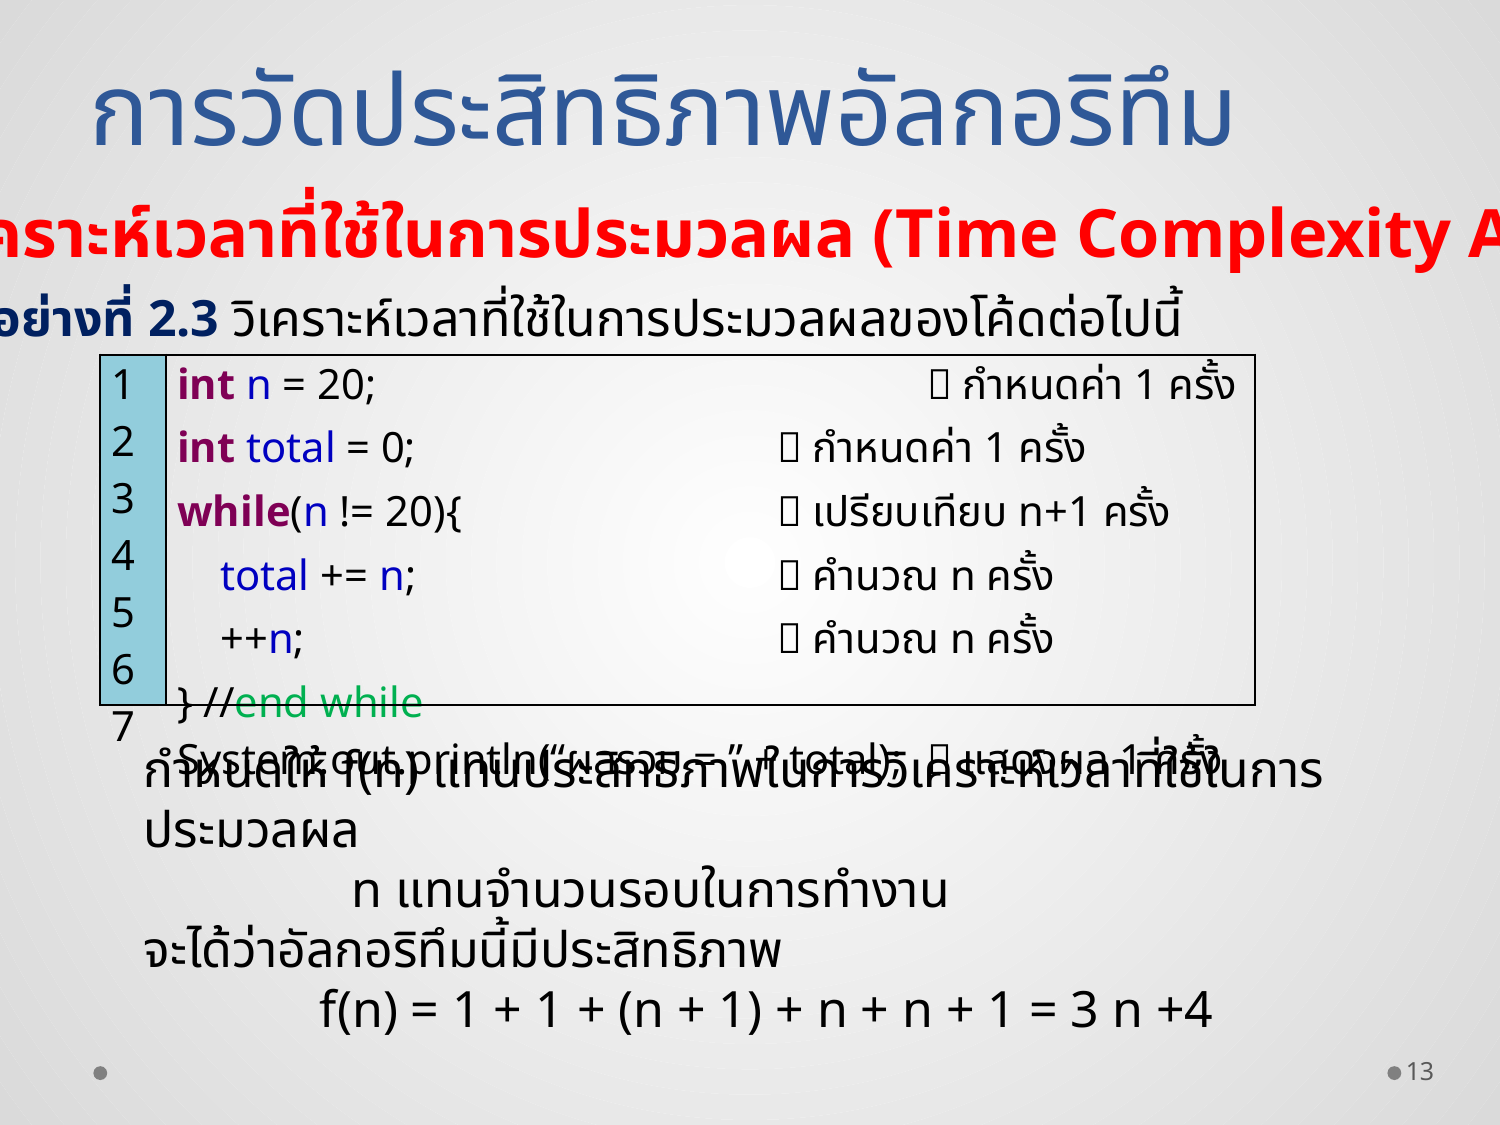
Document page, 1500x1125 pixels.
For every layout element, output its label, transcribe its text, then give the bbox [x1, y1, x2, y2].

slide_number 13 [1401, 1042, 1494, 1103]
text_box ตัวอย่างที่ 2.3 วิเคราะห์เวลาที่ใช้ในการประมวลผลของโค้ดต่อไปนี้ [0, 278, 1199, 354]
text_box กำหนดให้ f(n) แทนประสิทธิภาพในการวิเคราะห์เวลาที่ใช้ในการประมวลผล n แทนจำนวนรอบในการทำงาน จะได้ว่าอัลกอริทึมนี้มีประสิทธิภาพ f(n) = 1 + 1 + (n + 1) + n + n + 1 = 3 n +4 [128, 729, 1438, 1045]
text_box การวิเคราะห์เวลาที่ใช้ในการประมวลผล (Time Complexity Analysis) [0, 182, 1500, 278]
table_header int n = 20;  กำหนดค่า 1 ครั้ง int total = 0;  กำหนดค่า 1 ครั้ง while(n != 20){  เปรียบเทียบ n+1 ครั้ง total += n;  คำนวณ n ครั้ง ++n;  คำนวณ n ครั้ง } //end while System.out.println(“ผลรวม = ” + total);  แสดงผล 1 ครั้ง [167, 356, 1254, 704]
text_box การวัดประสิทธิภาพอัลกอริทึม [74, 37, 1425, 182]
table_header 1 2 3 4 5 6 7 [101, 356, 165, 704]
